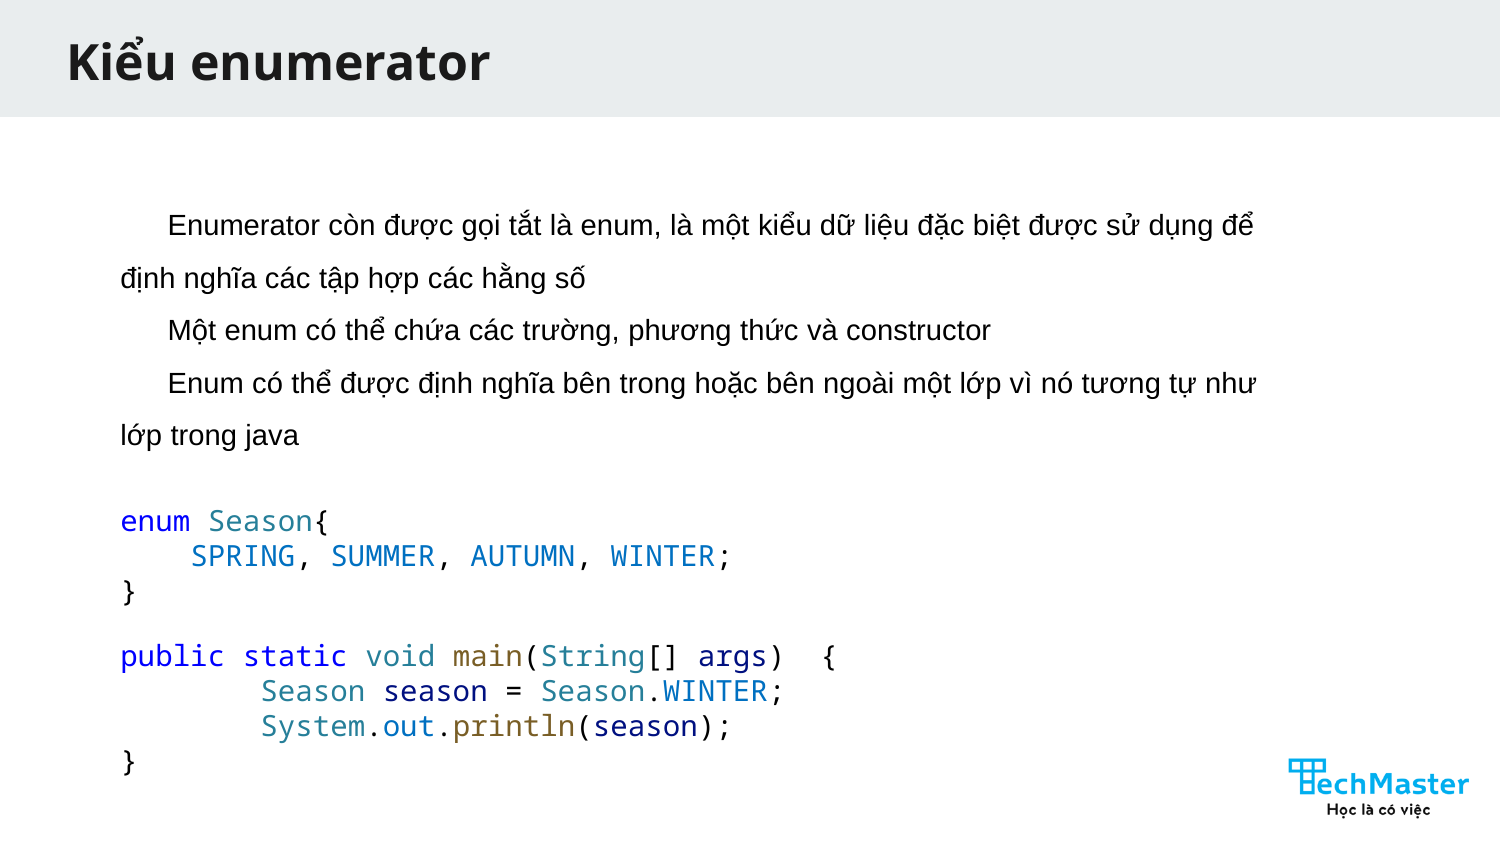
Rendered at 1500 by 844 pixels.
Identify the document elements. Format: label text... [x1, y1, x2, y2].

text_box public static void main(String[] args) { Season season = Season.WINTER; System.out.println(season); } [105, 630, 856, 785]
text_box Enumerator còn được gọi tắt là enum, là một kiểu dữ liệu đặc biệt được sử dụng để định nghĩa các tập hợp các hằng số Một enum có thể chứa các trường, phương thức và constructor Enum có thể được định nghĩa bên trong hoặc bên ngoài một lớp vì nó tương tự như lớp trong java [105, 181, 1324, 459]
text_box enum Season{ SPRING, SUMMER, AUTUMN, WINTER; } [105, 494, 856, 615]
text_box Kiểu enumerator [51, 15, 1346, 124]
picture [1286, 755, 1472, 821]
